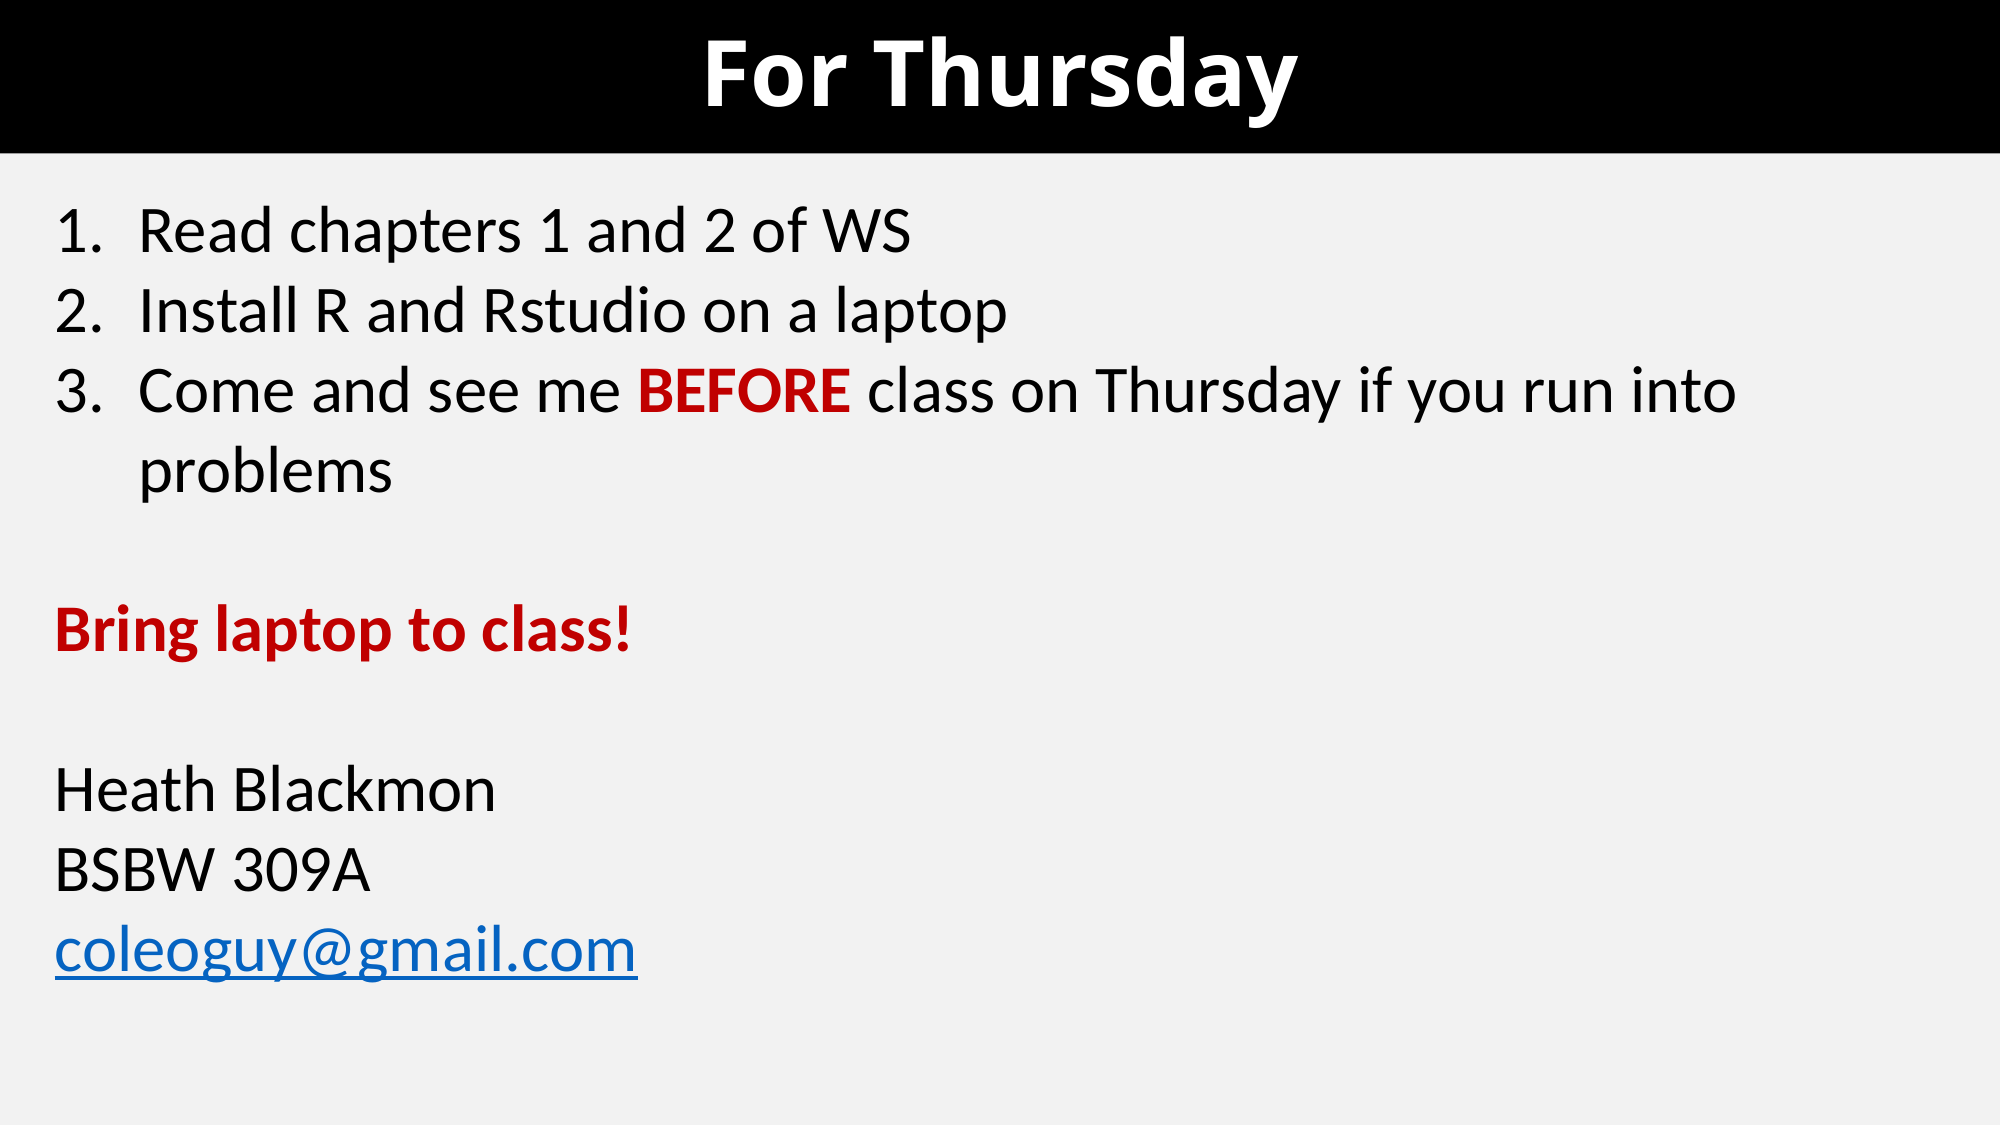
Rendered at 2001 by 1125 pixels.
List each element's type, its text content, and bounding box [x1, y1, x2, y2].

text_box Read chapters 1 and 2 of WS Install R and Rstudio on a laptop Come and see me BEFORE class on Thursday if you run into problems Bring laptop to class! Heath Blackmon BSBW 309A coleoguy@gmail.com [39, 178, 1930, 993]
title For Thursday [0, 0, 2000, 154]
